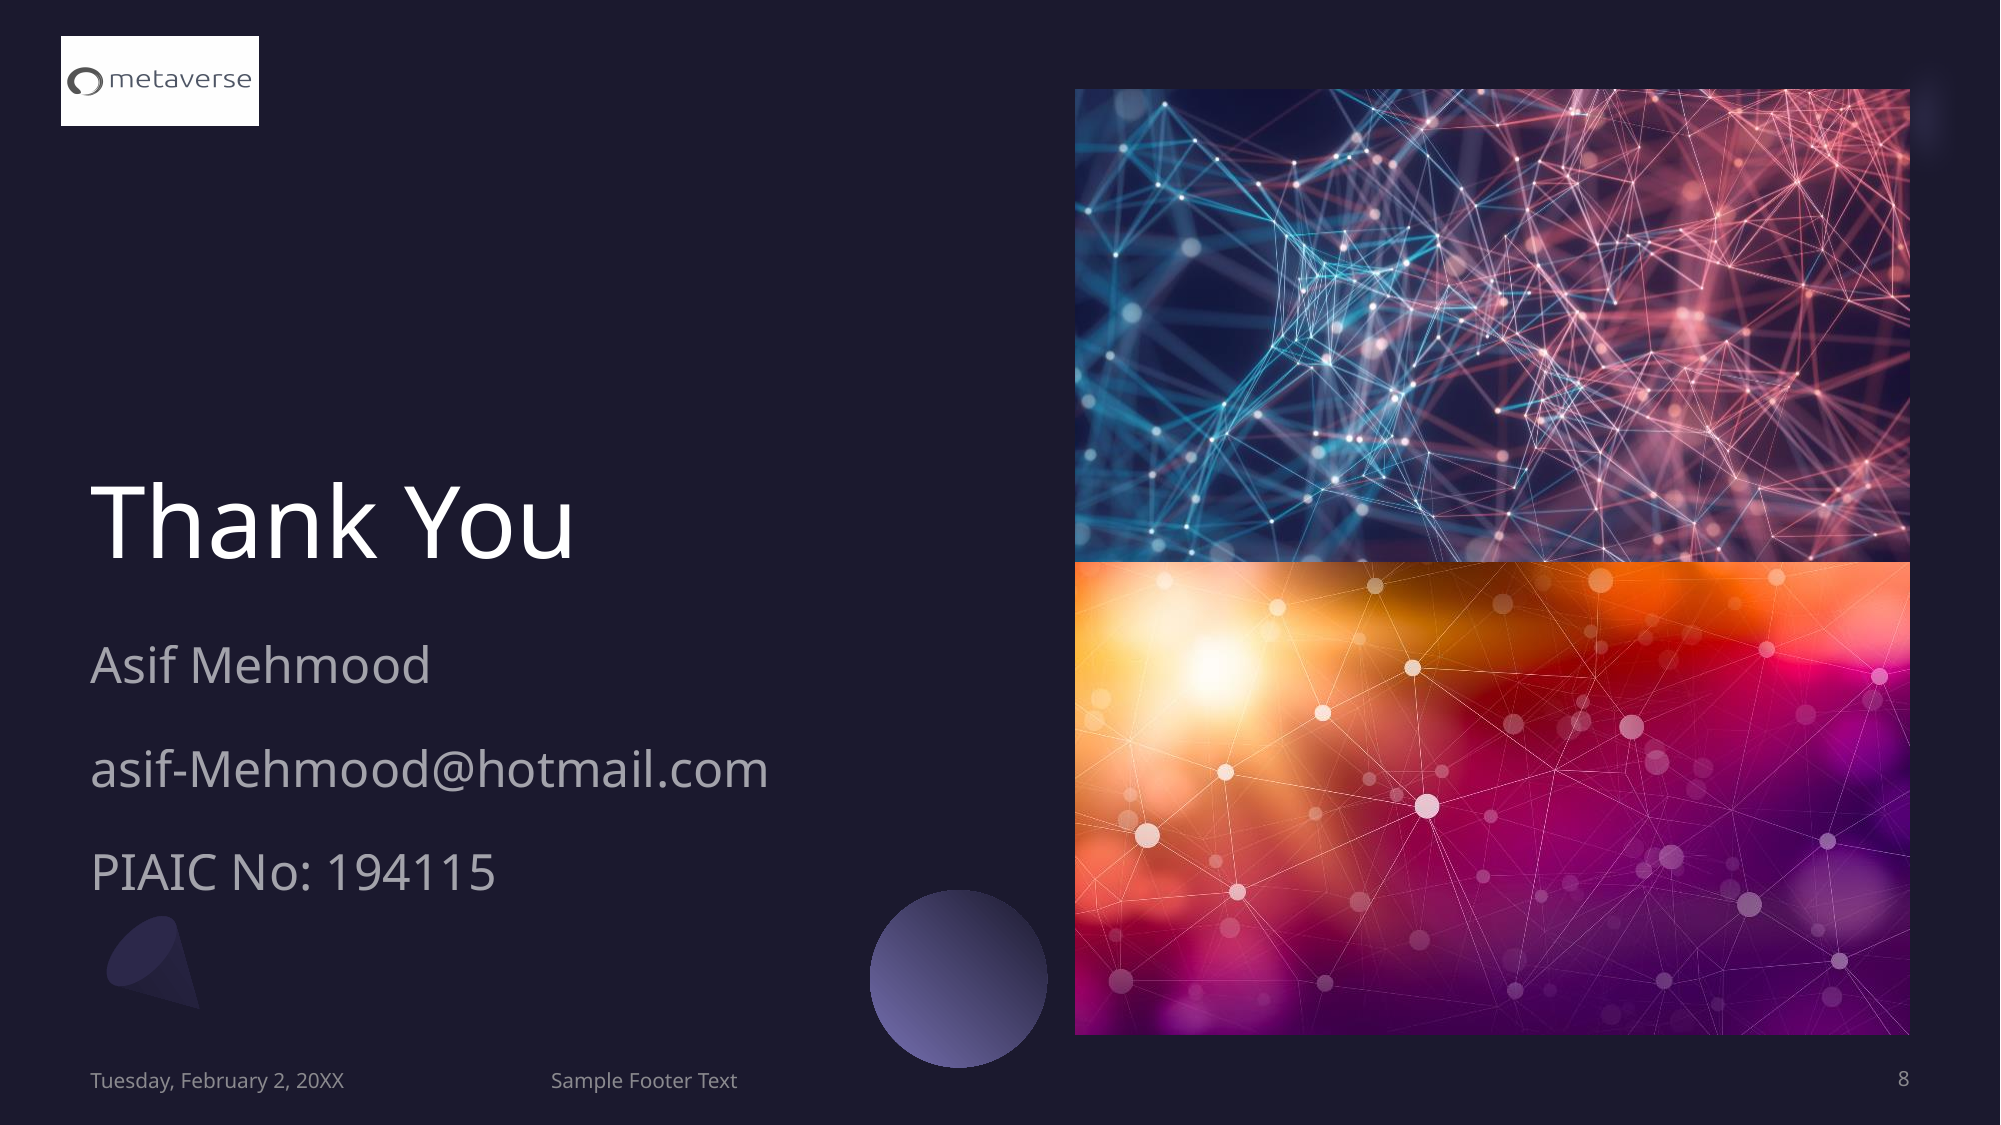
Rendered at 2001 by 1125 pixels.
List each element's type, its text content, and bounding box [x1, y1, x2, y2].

footer Sample Footer Text [551, 1067, 1598, 1093]
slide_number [90, 1067, 522, 1093]
title Thank You [90, 90, 983, 580]
subtitle Asif Mehmood asif-Mehmood@hotmail.com PIAIC No: 194115 [90, 627, 983, 1000]
slide_number 8 [1632, 1067, 1910, 1093]
picture [1075, 89, 1910, 1035]
picture [61, 36, 259, 126]
